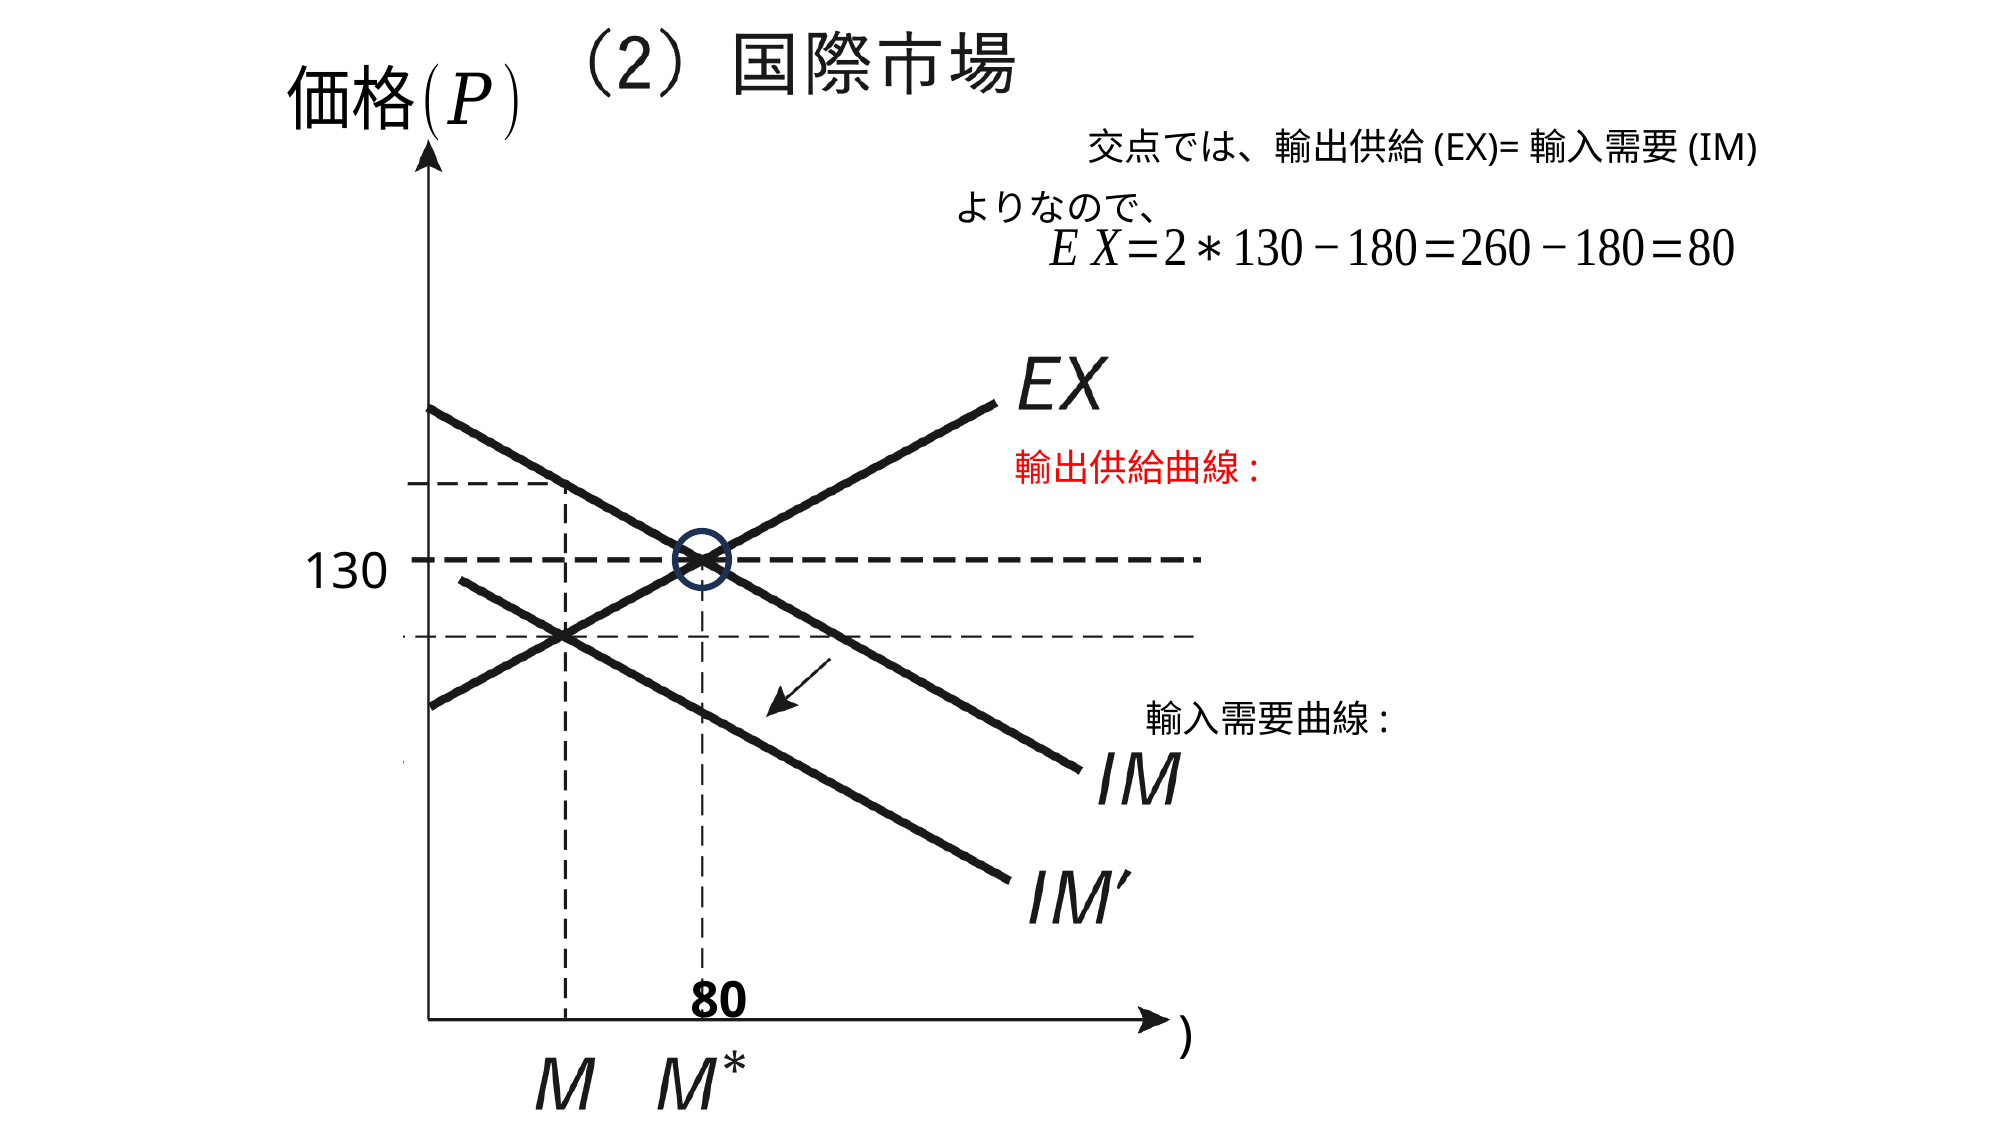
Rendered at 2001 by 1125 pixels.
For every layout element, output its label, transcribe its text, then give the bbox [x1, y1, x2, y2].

text_box 交点では、輸出供給(EX)=輸入需要(IM) [1201, 115, 1773, 176]
picture [403, 0, 1201, 1125]
text_box 130 [288, 530, 403, 606]
